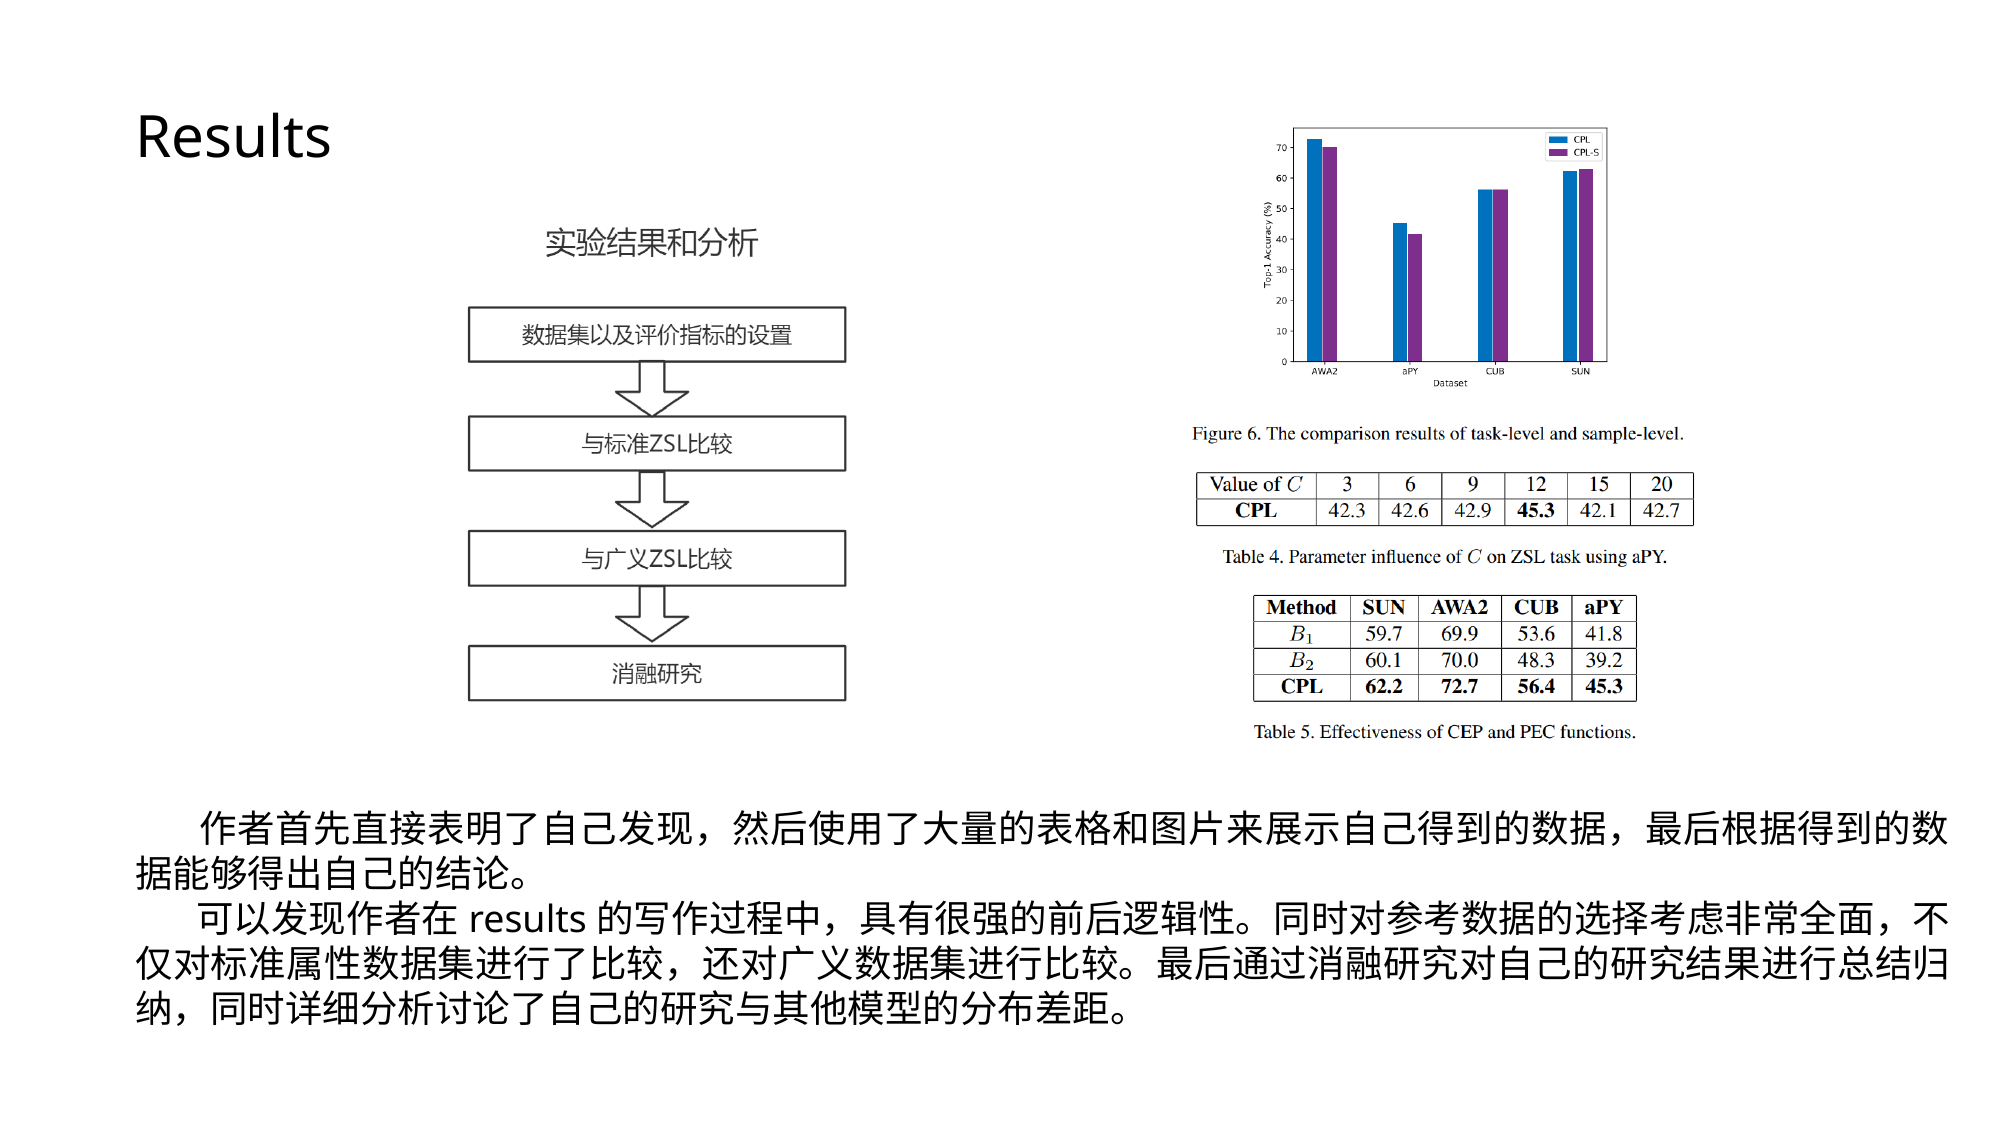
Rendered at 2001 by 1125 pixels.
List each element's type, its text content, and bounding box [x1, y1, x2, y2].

text_box Results [120, 91, 1183, 267]
picture [388, 219, 917, 740]
text_box 作者首先直接表明了自己发现，然后使用了大量的表格和图片来展示自己得到的数据，最后根据得到的数据能够得出自己的结论。 可以发现作者在results的写作过程中，具有很强的前后逻辑性。同时对参考数据的选择考虑非常全面，不仅对标准属性数据集进行了比较，还对广义数据集进行比较。最后通过消融研究对自己的研究结果进行总结归纳，同时详细分析讨论了自己的研究与其他模型的分布差距。 [120, 798, 1965, 1038]
picture [1183, 84, 1713, 761]
